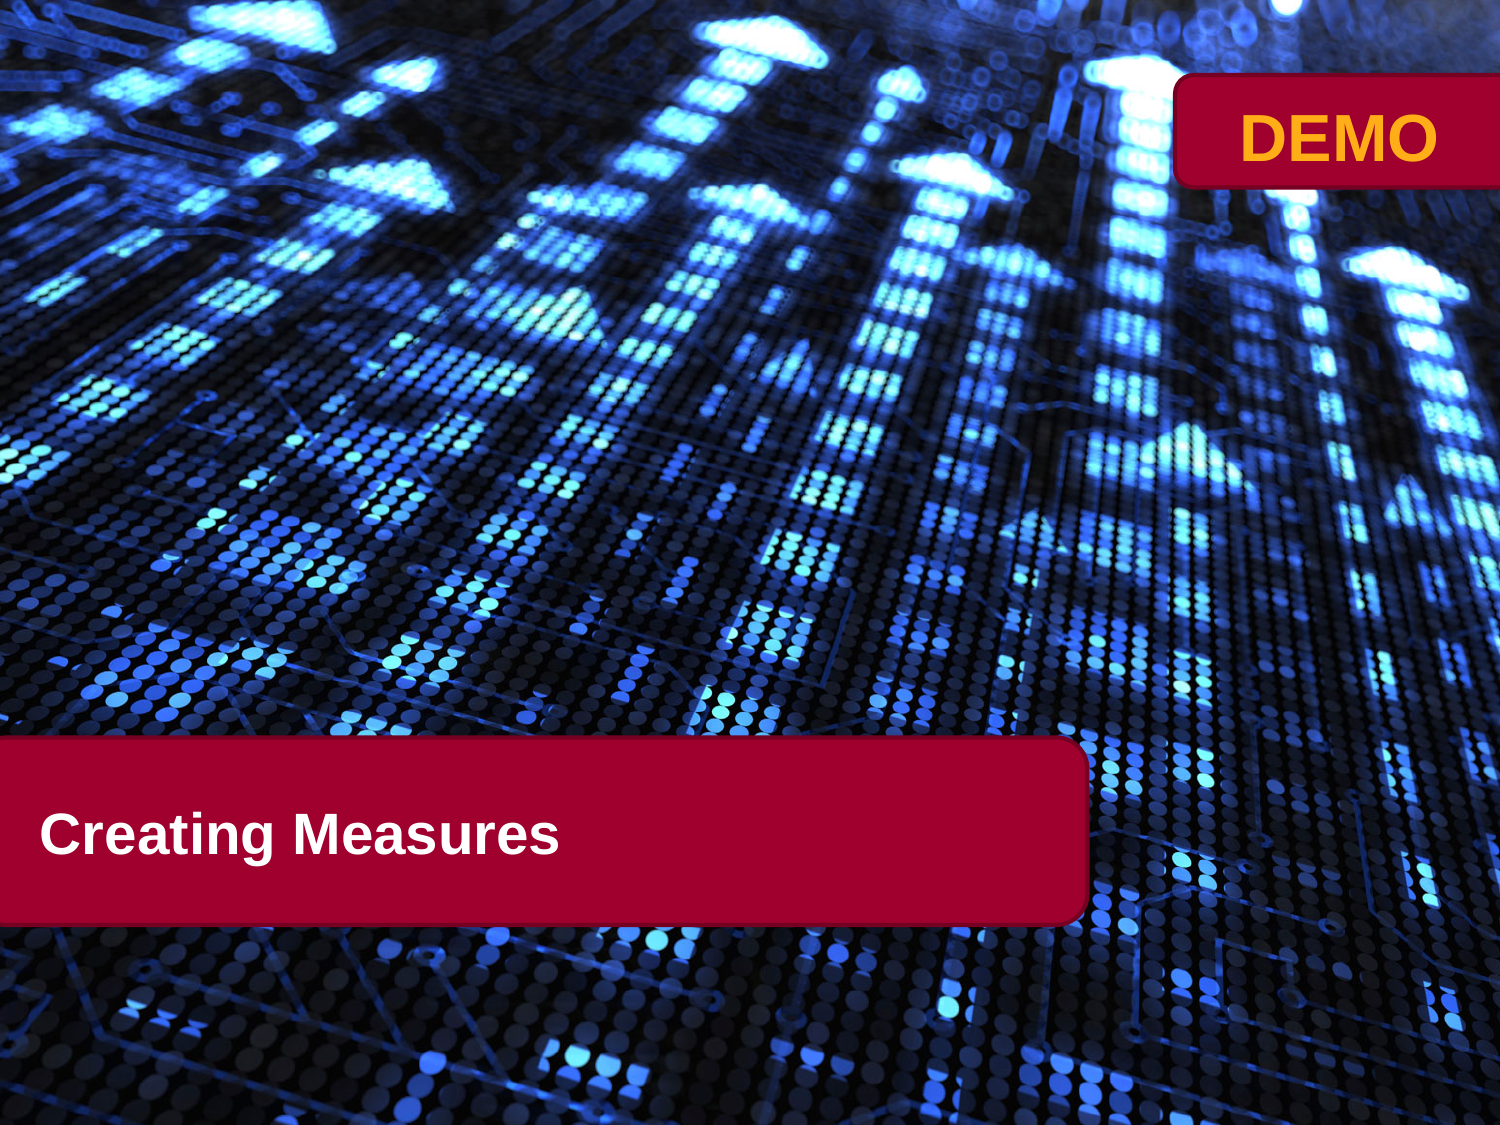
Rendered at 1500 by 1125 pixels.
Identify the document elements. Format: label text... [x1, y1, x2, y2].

picture [0, 0, 1500, 1125]
title Creating Measures [24, 750, 1063, 913]
